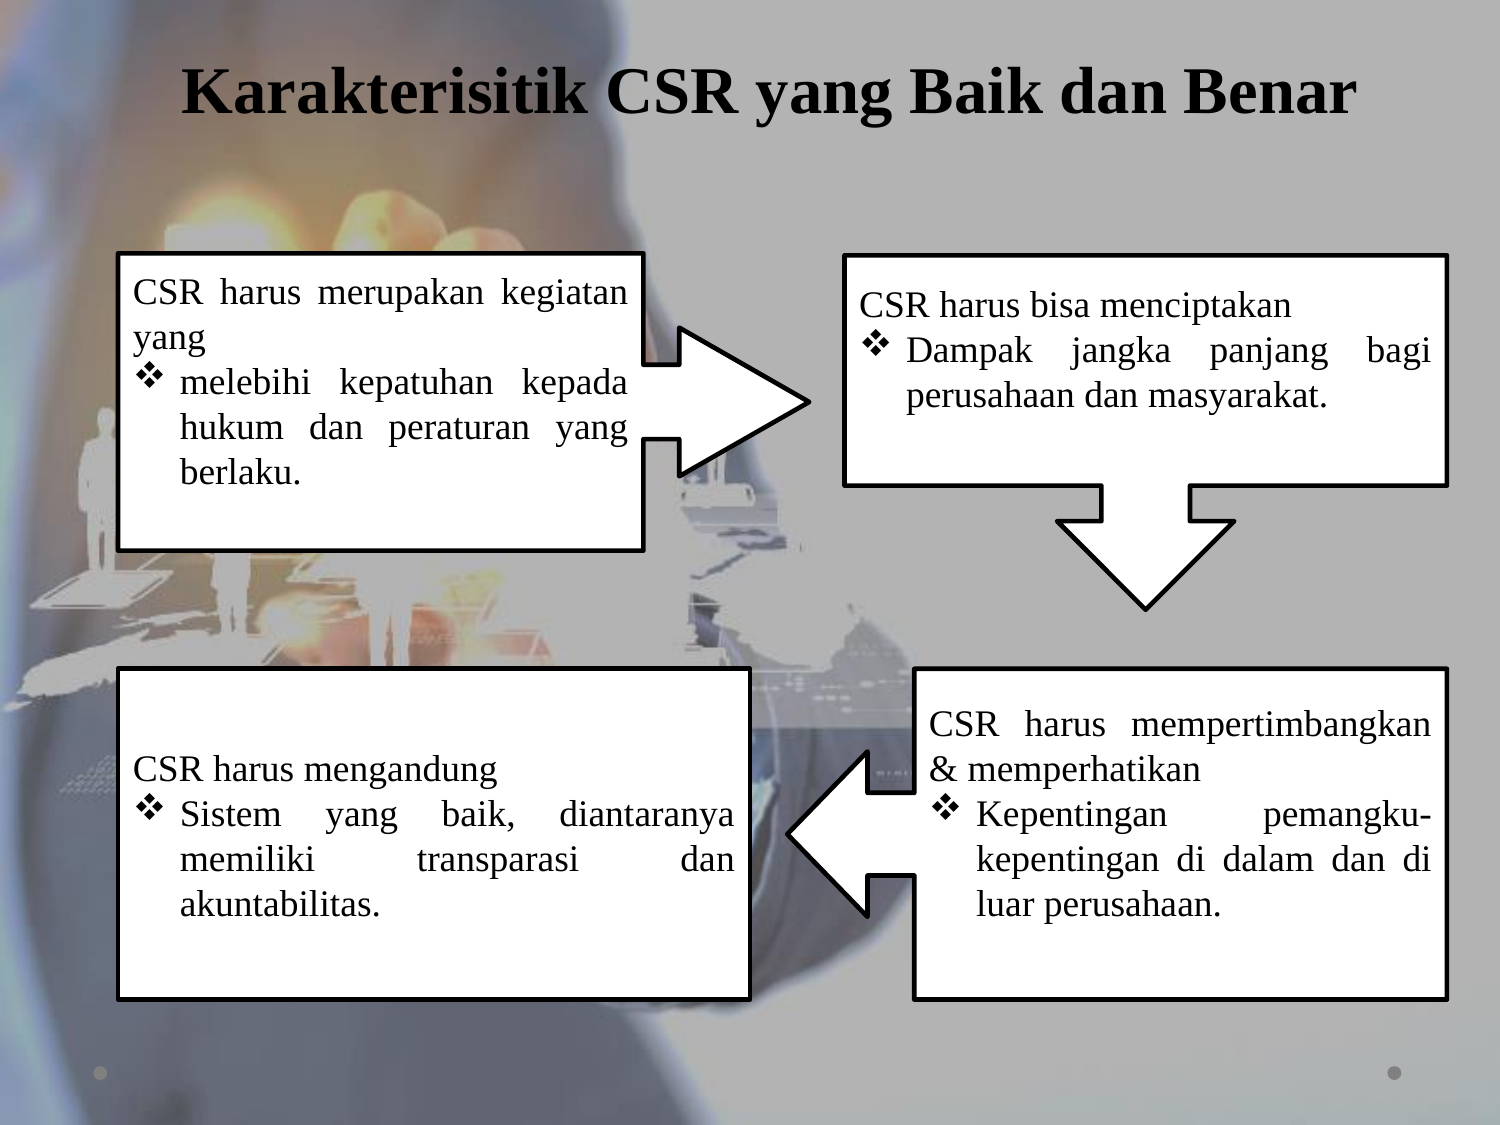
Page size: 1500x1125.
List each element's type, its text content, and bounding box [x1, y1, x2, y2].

picture [0, 0, 1500, 1125]
title Karakterisitik CSR yang Baik dan Benar [41, 67, 1500, 256]
text_box CSR harus mempertimbangkan & memperhatikan Kepentingan pemangku-kepentingan di dalam dan di luar perusahaan. [784, 666, 1450, 1002]
text_box CSR harus merupakan kegiatan yang melebihi kepatuhan kepada hukum dan peraturan yang berlaku. [115, 251, 812, 553]
text_box CSR harus bisa menciptakan Dampak jangka panjang bagi perusahaan dan masyarakat. [842, 253, 1450, 613]
text_box CSR harus mengandung Sistem yang baik, diantaranya memiliki transparasi dan akuntabilitas. [116, 666, 752, 1002]
